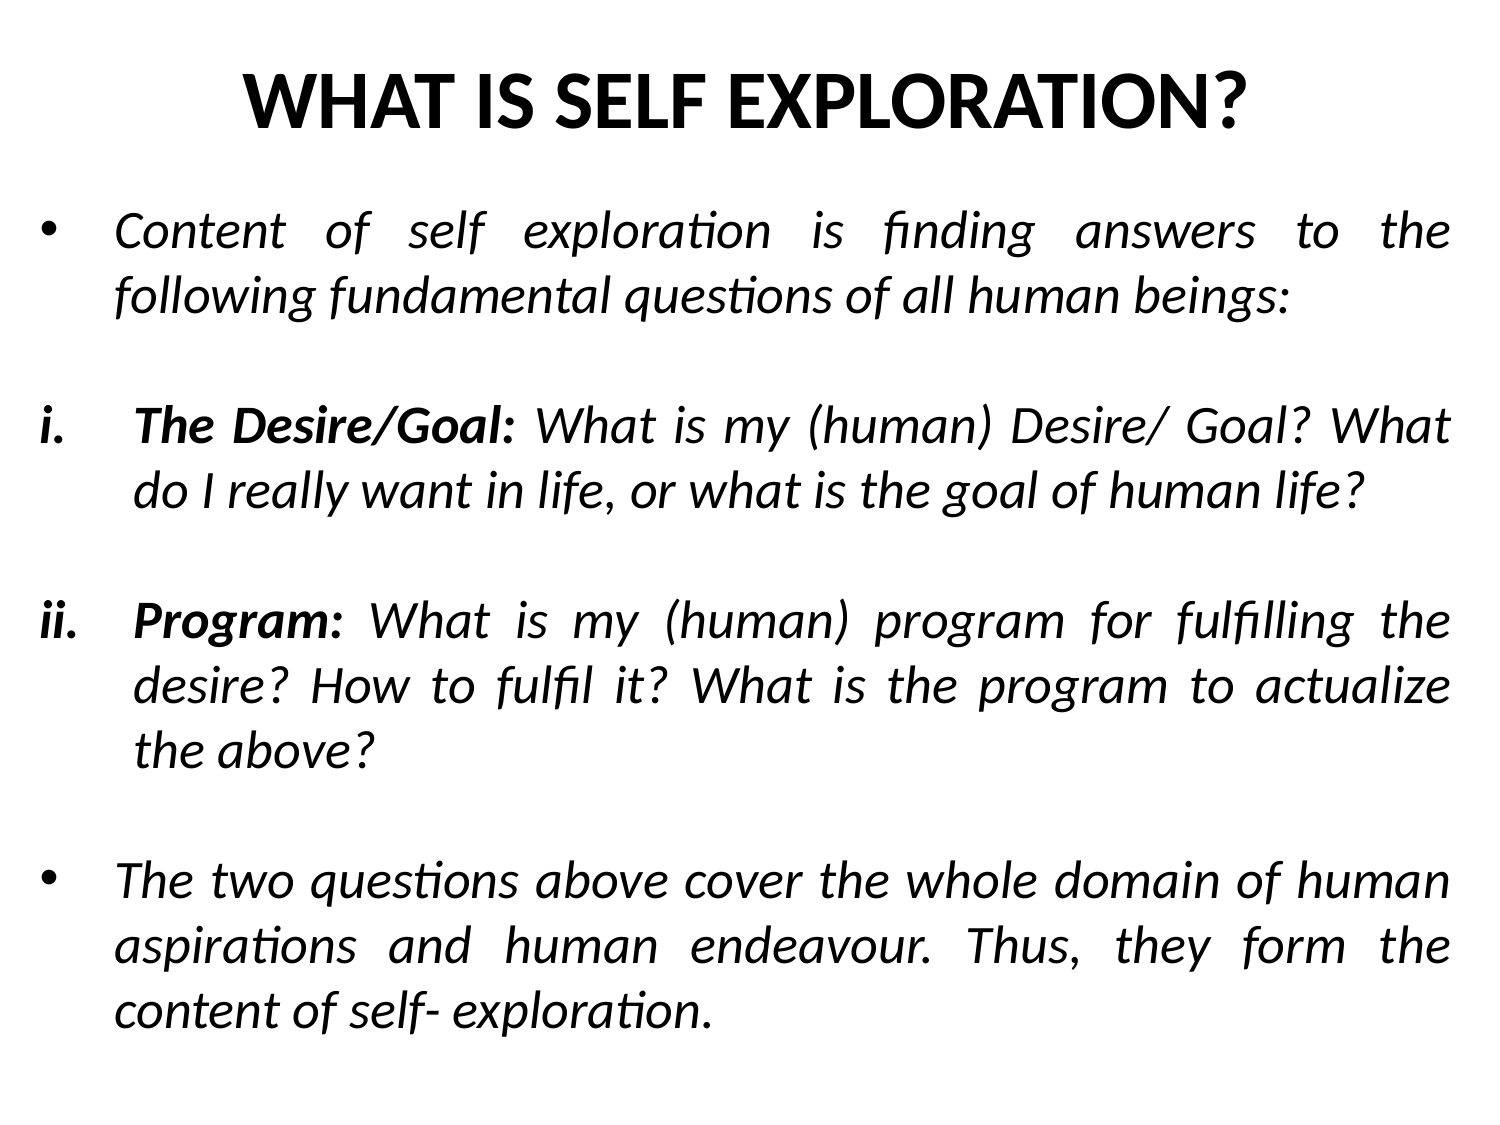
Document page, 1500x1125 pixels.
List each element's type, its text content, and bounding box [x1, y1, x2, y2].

text_box Content of self exploration is finding answers to the following fundamental questions of all human beings: The Desire/Goal: What is my (human) Desire/ Goal? What do I really want in life, or what is the goal of human life? Program: What is my (human) program for fulfilling the desire? How to fulfil it? What is the program to actualize the above? The two questions above cover the whole domain of human aspirations and human endeavour. Thus, they form the content of self- exploration. [24, 187, 1469, 1047]
text_box WHAT IS SELF EXPLORATION? [43, 37, 1469, 153]
